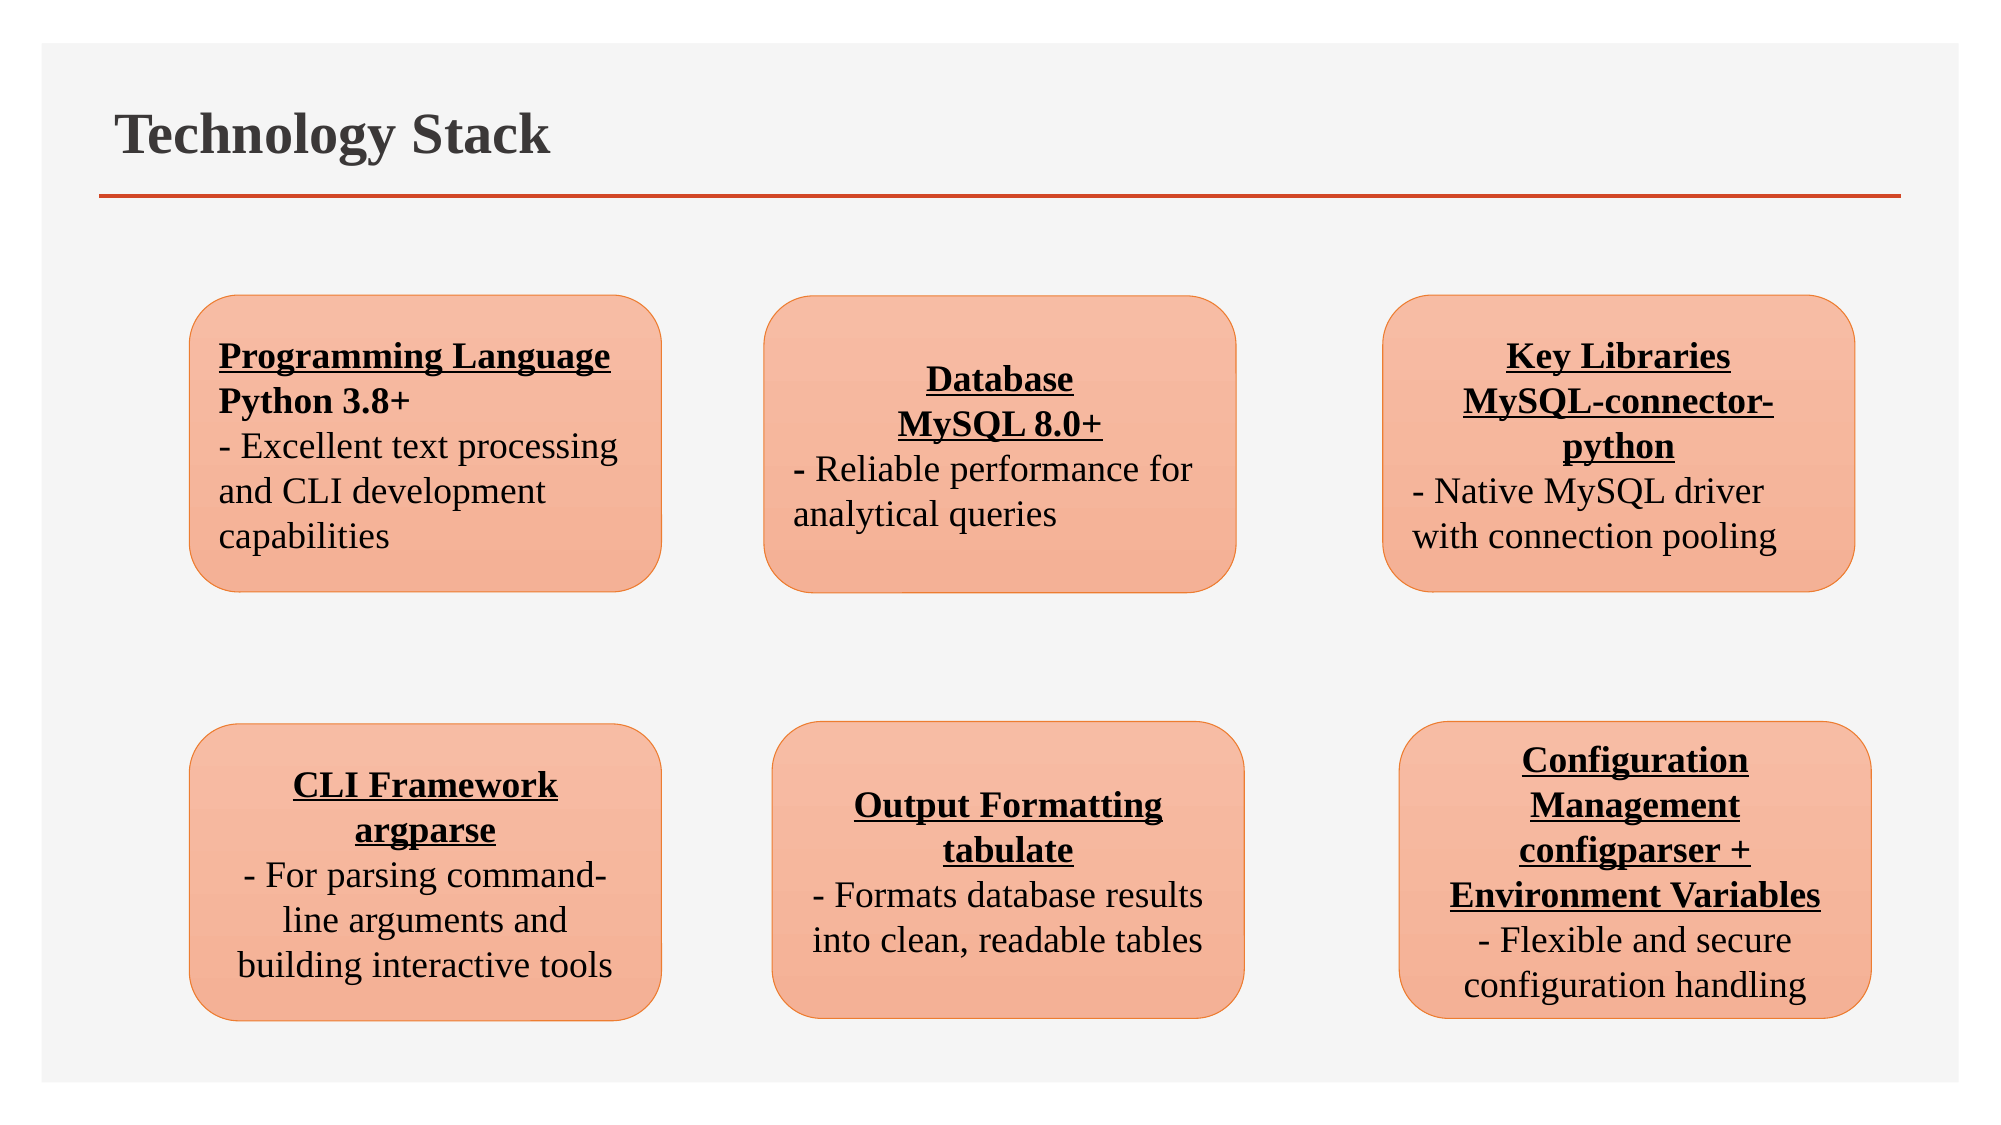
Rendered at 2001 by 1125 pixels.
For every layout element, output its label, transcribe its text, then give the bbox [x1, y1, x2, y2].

title Technology Stack [99, 73, 1901, 197]
text_box CLI Framework argparse - For parsing command-line arguments and building interactive tools [188, 723, 663, 1022]
text_box Database MySQL 8.0+ - Reliable performance for analytical queries [763, 295, 1237, 594]
text_box Configuration Management configparser + Environment Variables - Flexible and secure configuration handling [1398, 720, 1872, 1019]
text_box Programming Language Python 3.8+ - Excellent text processing and CLI development capabilities [188, 294, 663, 593]
text_box [145, 265, 1850, 996]
text_box Output Formatting tabulate - Formats database results into clean, readable tables [771, 720, 1245, 1019]
text_box Key Libraries MySQL-connector-python - Native MySQL driver with connection pooling [1382, 294, 1856, 593]
